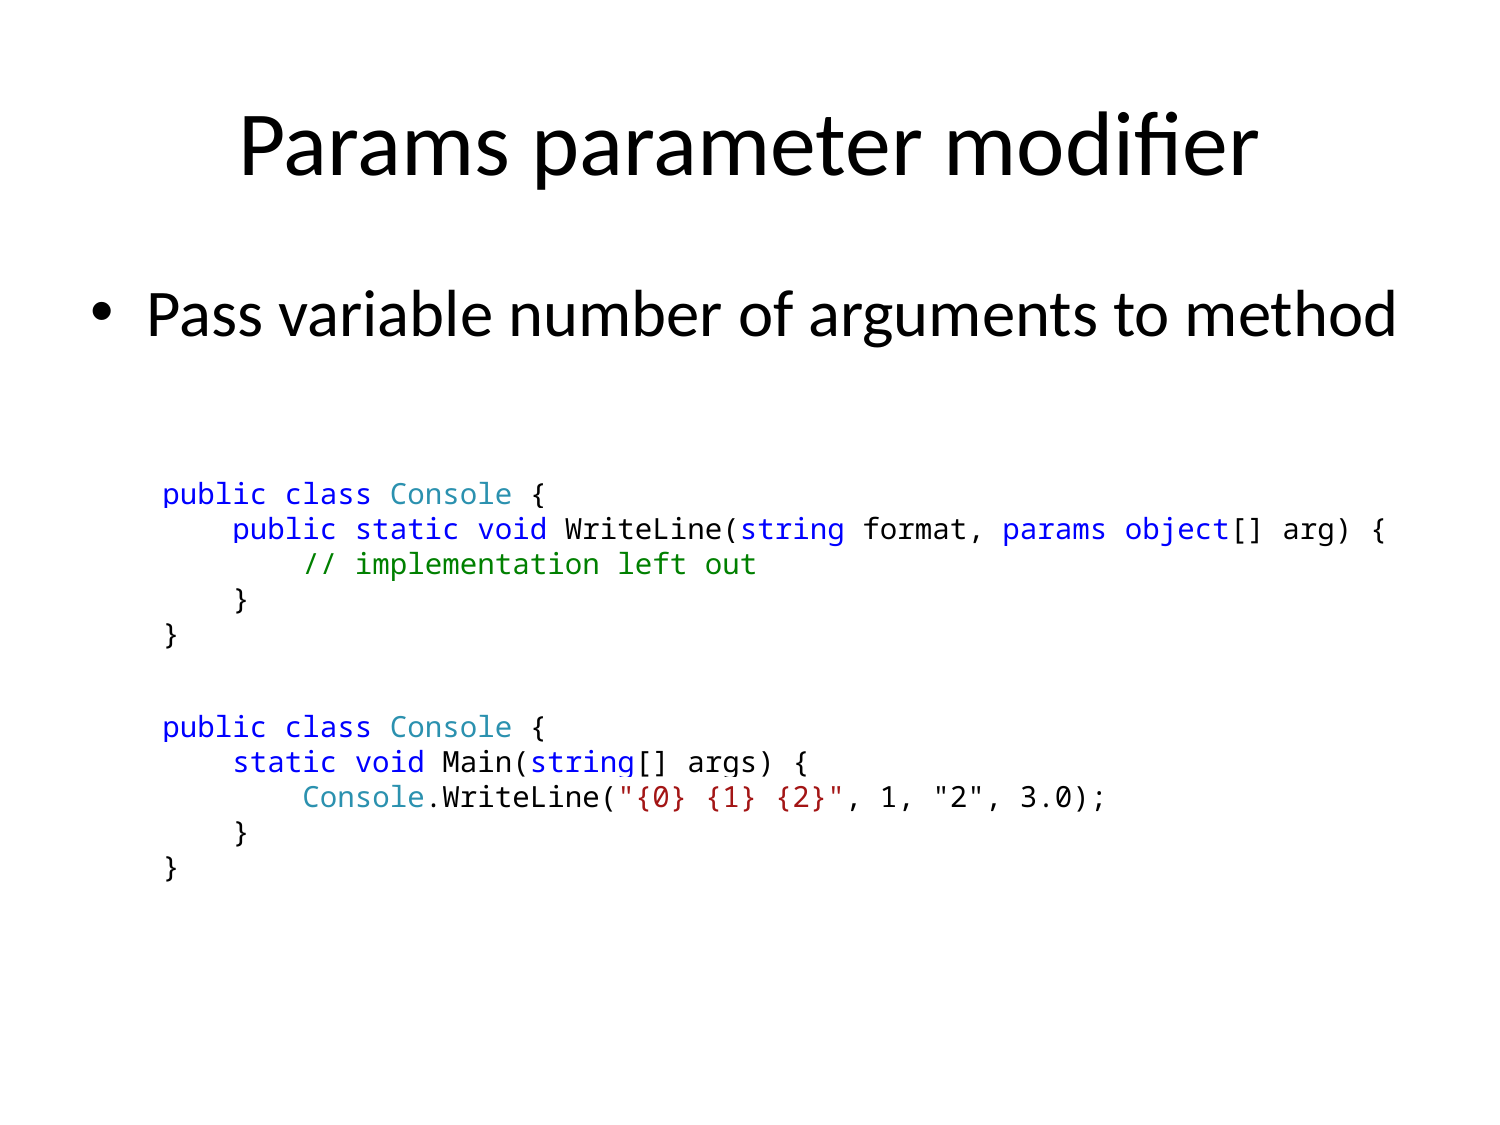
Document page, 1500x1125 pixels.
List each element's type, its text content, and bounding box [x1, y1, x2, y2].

title Params parameter modifier [75, 45, 1425, 233]
text_box public class Console { public static void WriteLine(string format, params object[] arg) { // implementation left out } } [147, 467, 1424, 658]
list Pass variable number of arguments to method [75, 262, 1425, 433]
text_box public class Console { static void Main(string[] args) { Console.WriteLine("{0} {1} {2}", 1, "2", 3.0); } } [147, 701, 1353, 891]
